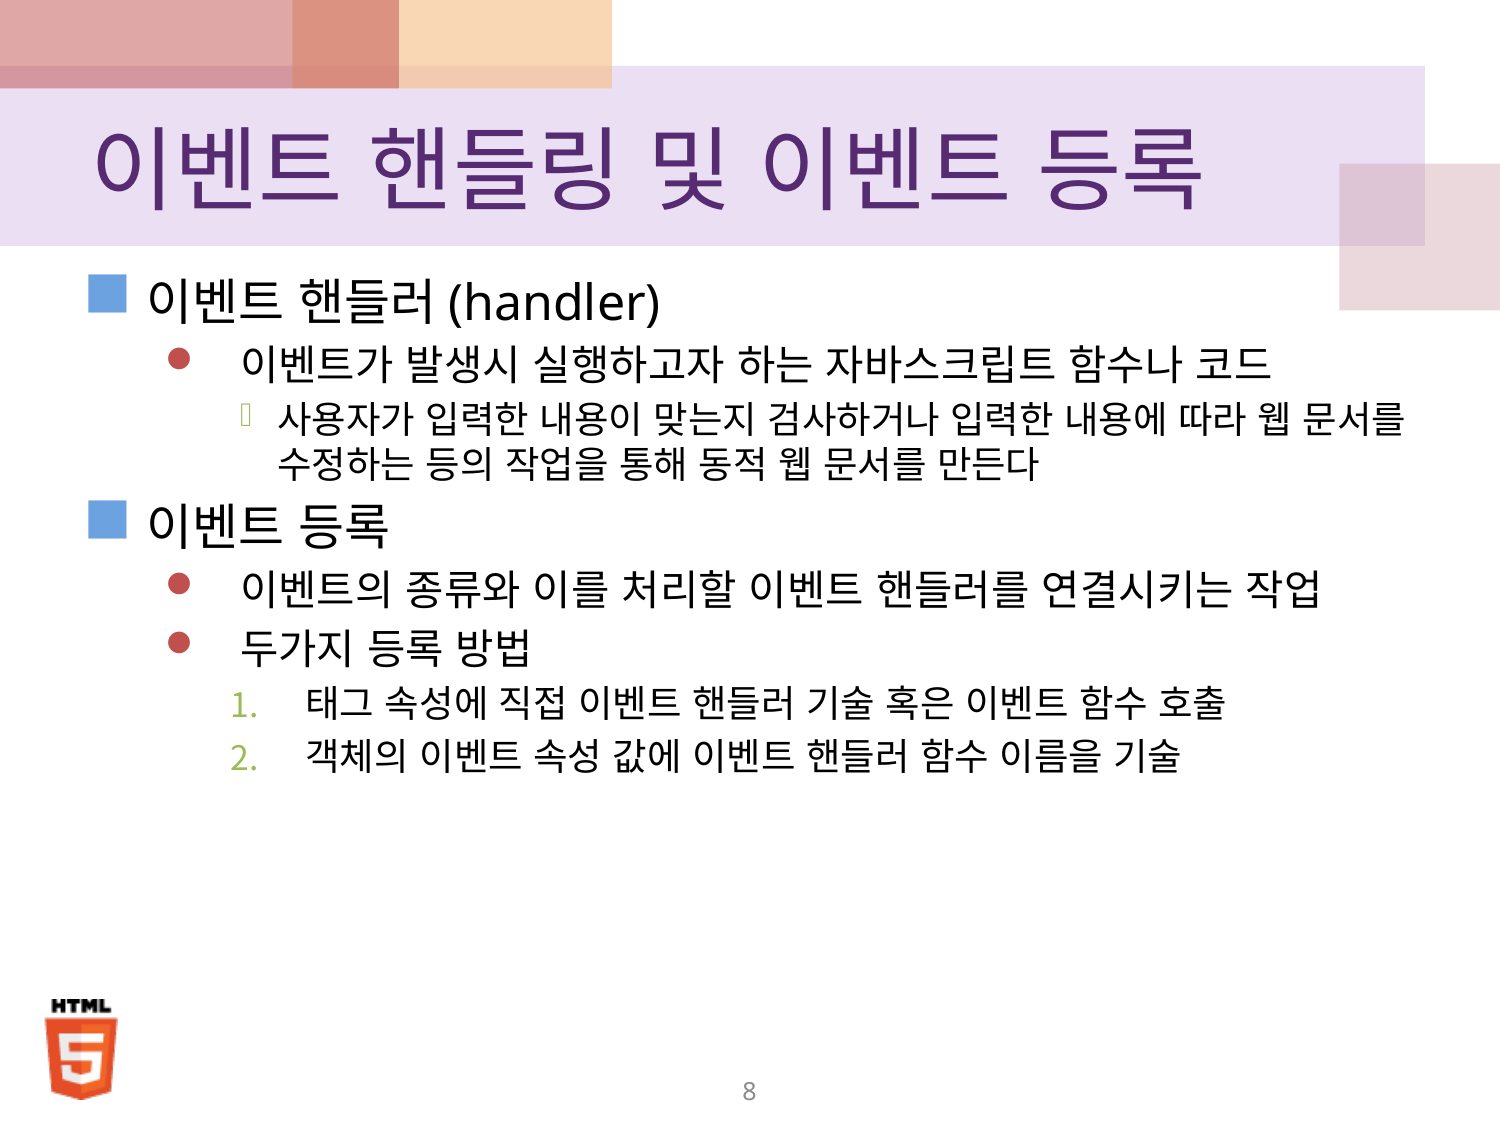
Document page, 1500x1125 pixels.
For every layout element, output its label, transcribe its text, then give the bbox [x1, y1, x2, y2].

list 이벤트 핸들러(handler) 이벤트가 발생시 실행하고자 하는 자바스크립트 함수나 코드 사용자가 입력한 내용이 맞는지 검사하거나 입력한 내용에 따라 웹 문서를 수정하는 등의 작업을 통해 동적 웹 문서를 만든다 이벤트 등록 이벤트의 종류와 이를 처리할 이벤트 핸들러를 연결시키는 작업 두가지 등록 방법 태그 속성에 직접 이벤트 핸들러 기술 혹은 이벤트 함수 호출 객체의 이벤트 속성 값에 이벤트 핸들러 함수 이름을 기술 [75, 262, 1425, 1005]
picture [31, 999, 132, 1100]
slide_number 8 [574, 1072, 925, 1113]
title 이벤트 핸들링 및 이벤트 등록 [75, 88, 1425, 246]
